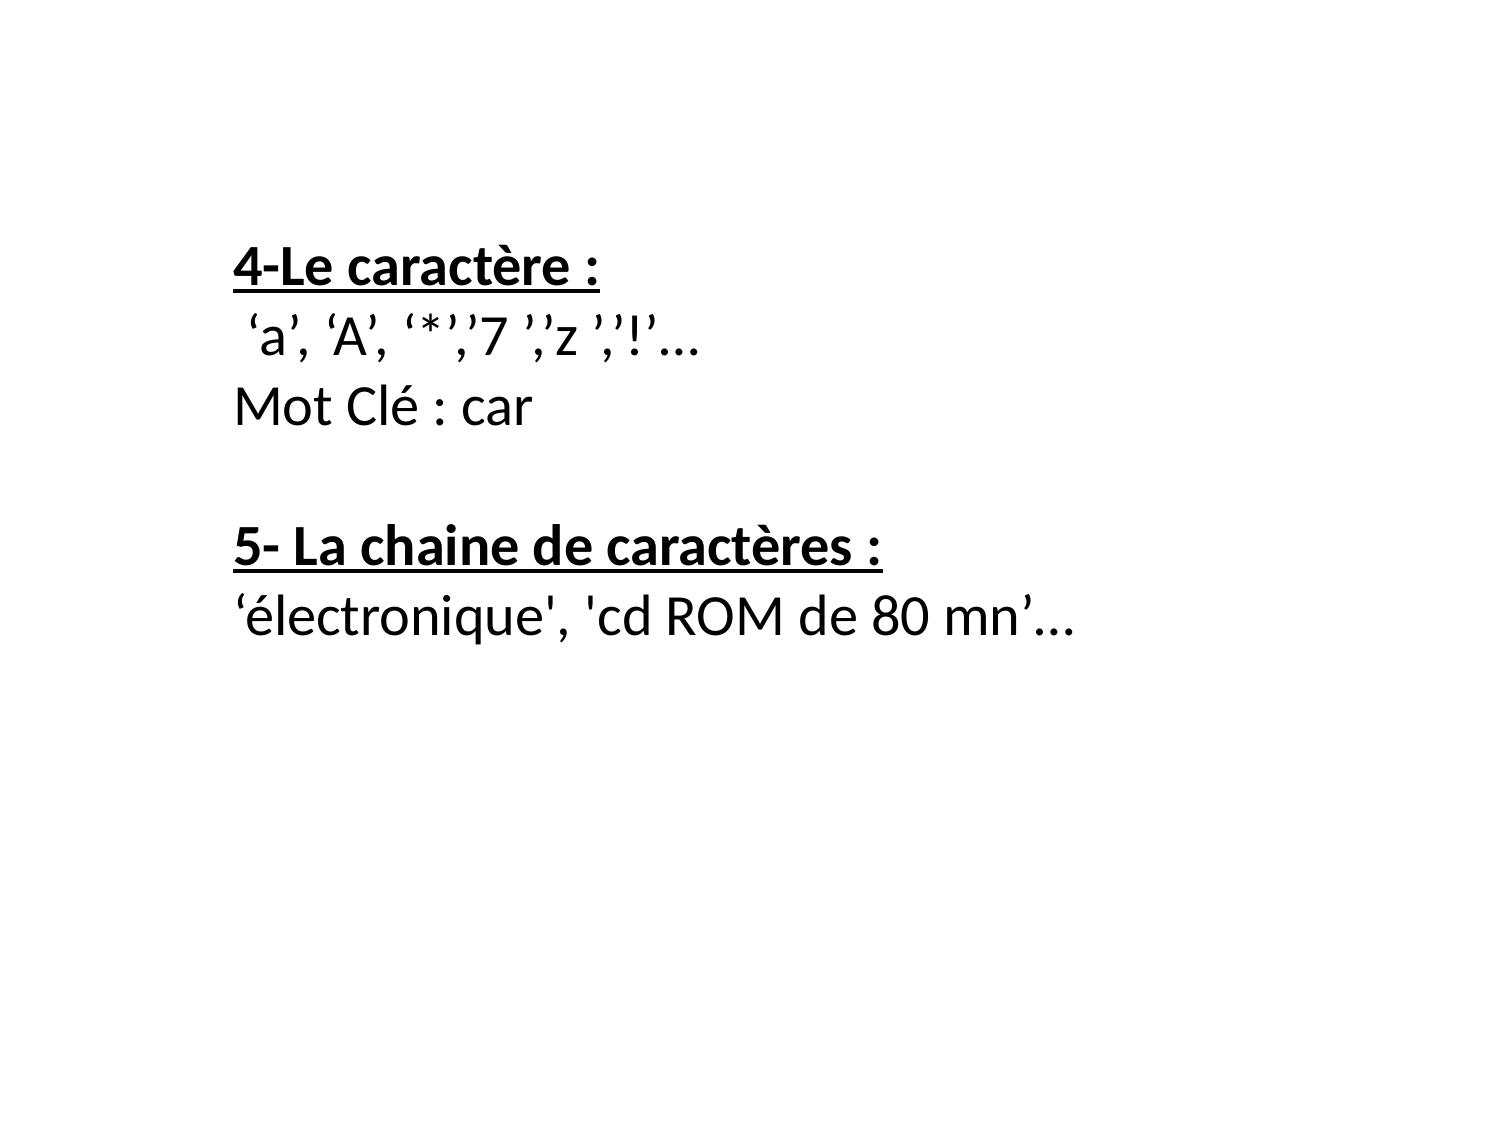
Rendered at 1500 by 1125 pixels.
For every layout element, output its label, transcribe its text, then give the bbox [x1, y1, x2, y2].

text_box 4-Le caractère : ‘a’, ‘A’, ‘*’,’7 ’,’z ’,’!’… Mot Clé : car 5- La chaine de caractères : ‘électronique', 'cd ROM de 80 mn’… [218, 219, 1117, 700]
